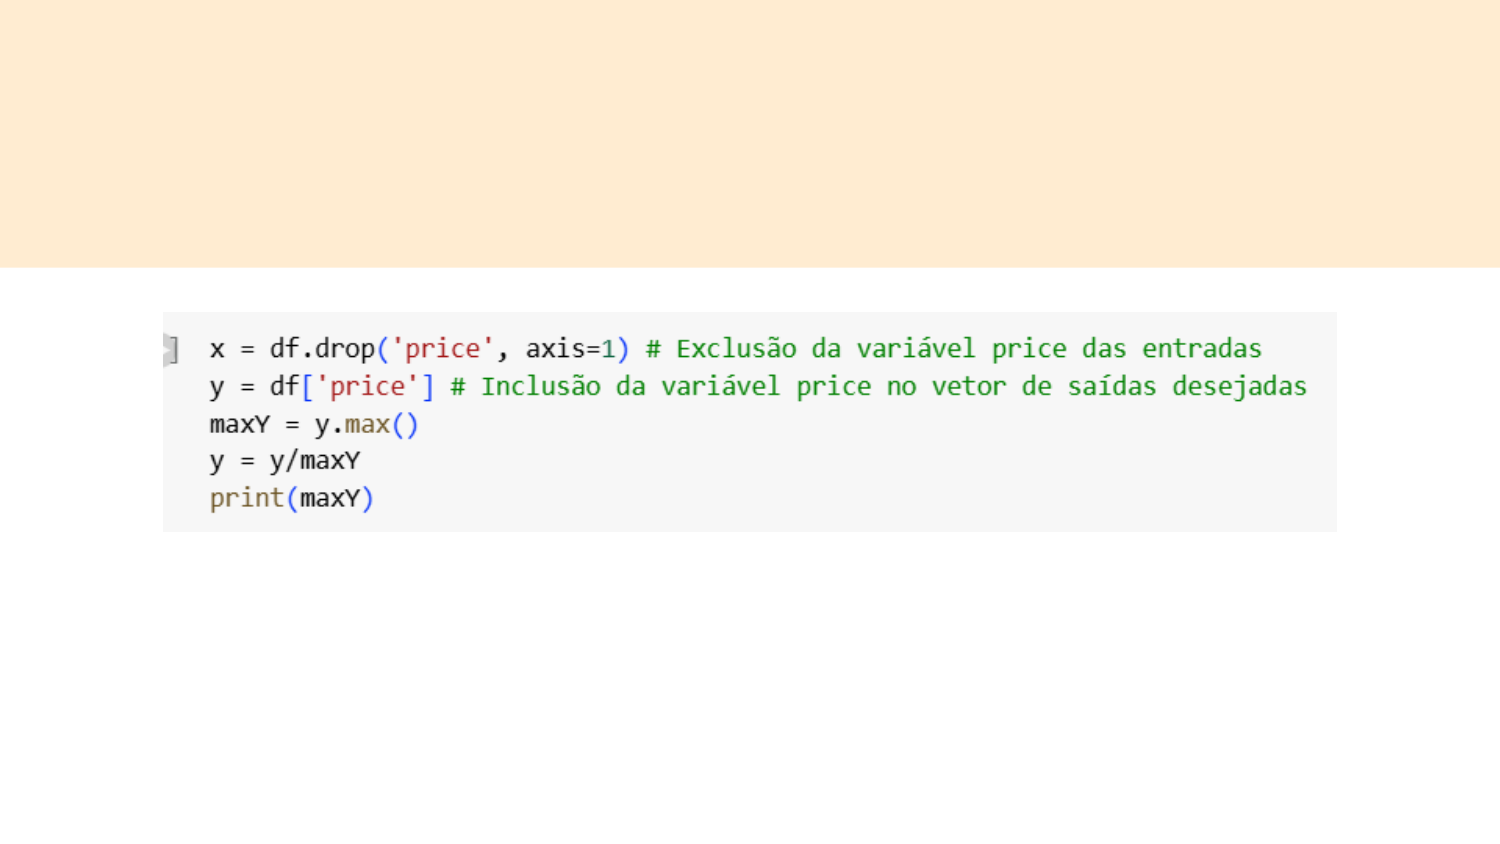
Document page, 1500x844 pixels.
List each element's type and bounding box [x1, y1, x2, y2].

picture [162, 312, 1337, 532]
